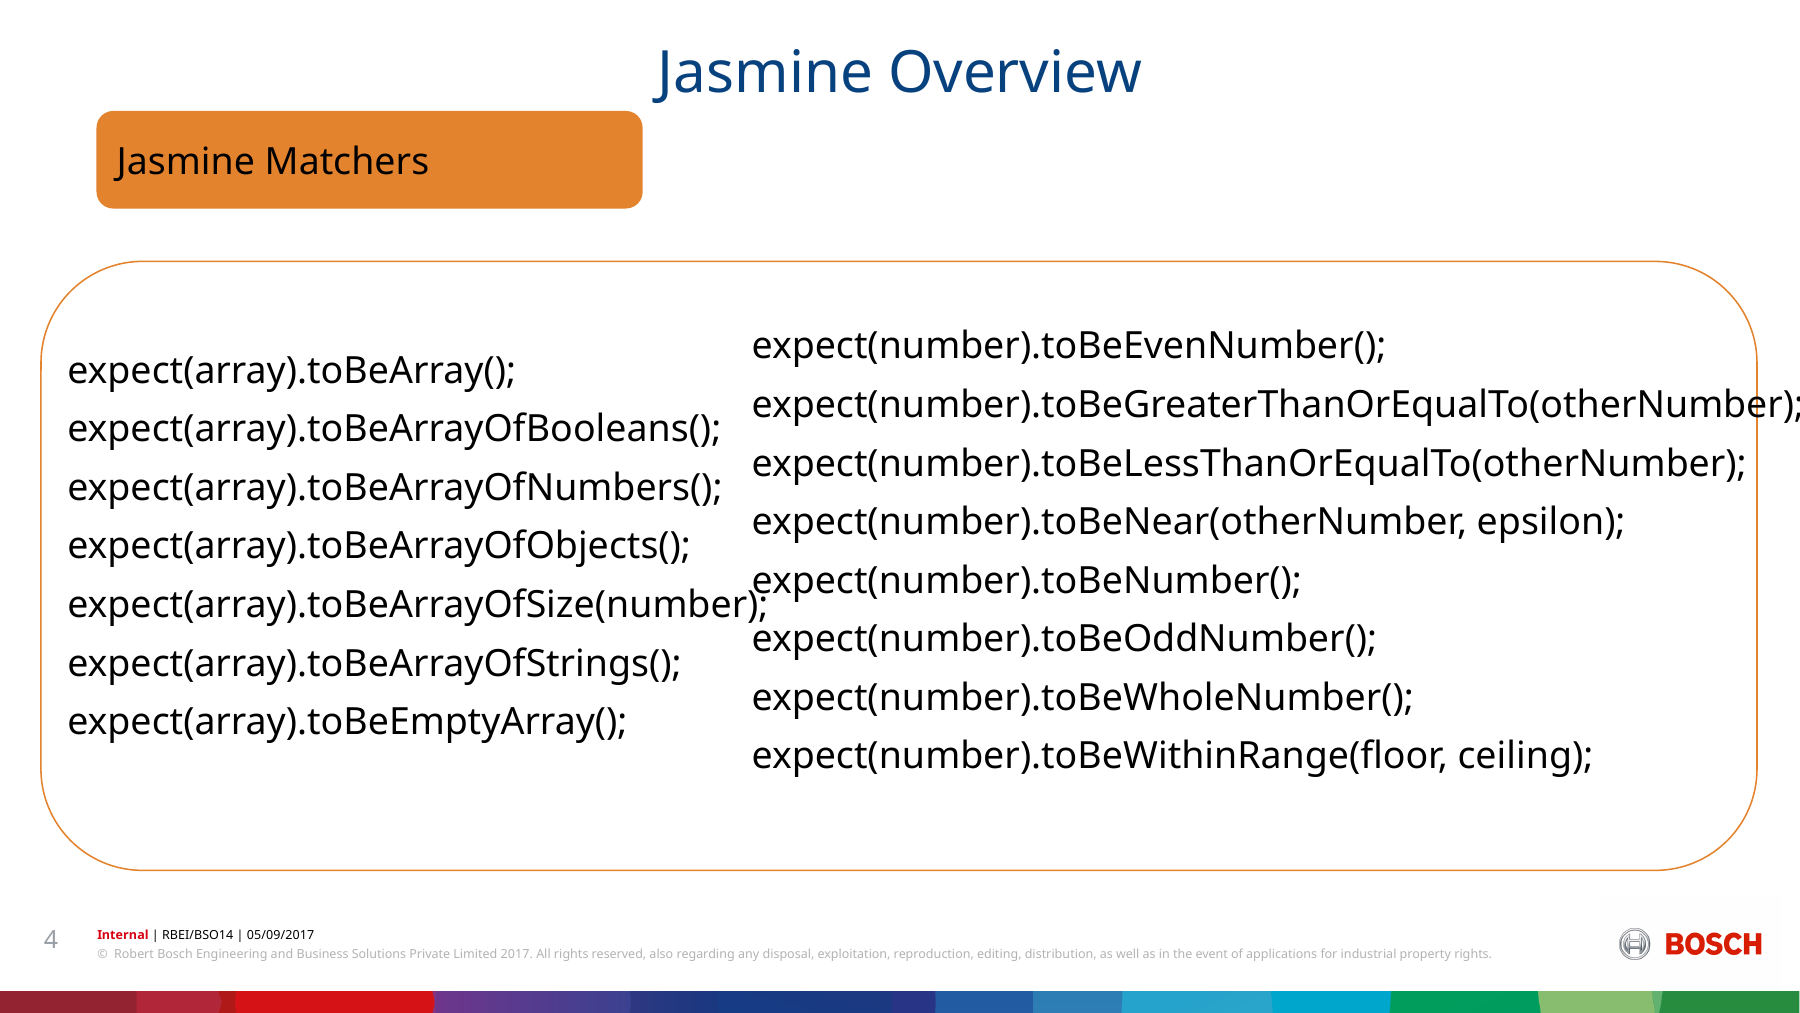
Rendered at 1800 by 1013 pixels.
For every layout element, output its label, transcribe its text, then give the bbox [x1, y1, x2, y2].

text_box 4 [43, 923, 92, 991]
text_box Internal | RBEI/BSO14 | 05/09/2017 [97, 925, 1599, 944]
title Jasmine Overview [42, 42, 1758, 170]
text_box expect(number).toBeEvenNumber(); expect(number).toBeGreaterThanOrEqualTo(otherNumber); expect(number).toBeLessThanOrEqualTo(otherNumber); expect(number).toBeNear(otherNumber, epsilon); expect(number).toBeNumber(); expect(number).toBeOddNumber(); expect(number).toBeWholeNumber(); expect(number).toBeWithinRange(floor, ceiling); [751, 318, 1334, 736]
text_box [40, 261, 1758, 871]
picture [0, 991, 1272, 1013]
text_box © Robert Bosch Engineering and Business Solutions Private Limited 2017. All rights reserved, also regarding any disposal, exploitation, reproduction, editing, distribution, as well as in the event of applications for industrial property rights. [97, 944, 1599, 980]
text_box Jasmine Matchers [97, 111, 642, 208]
picture [1390, 991, 1800, 1013]
